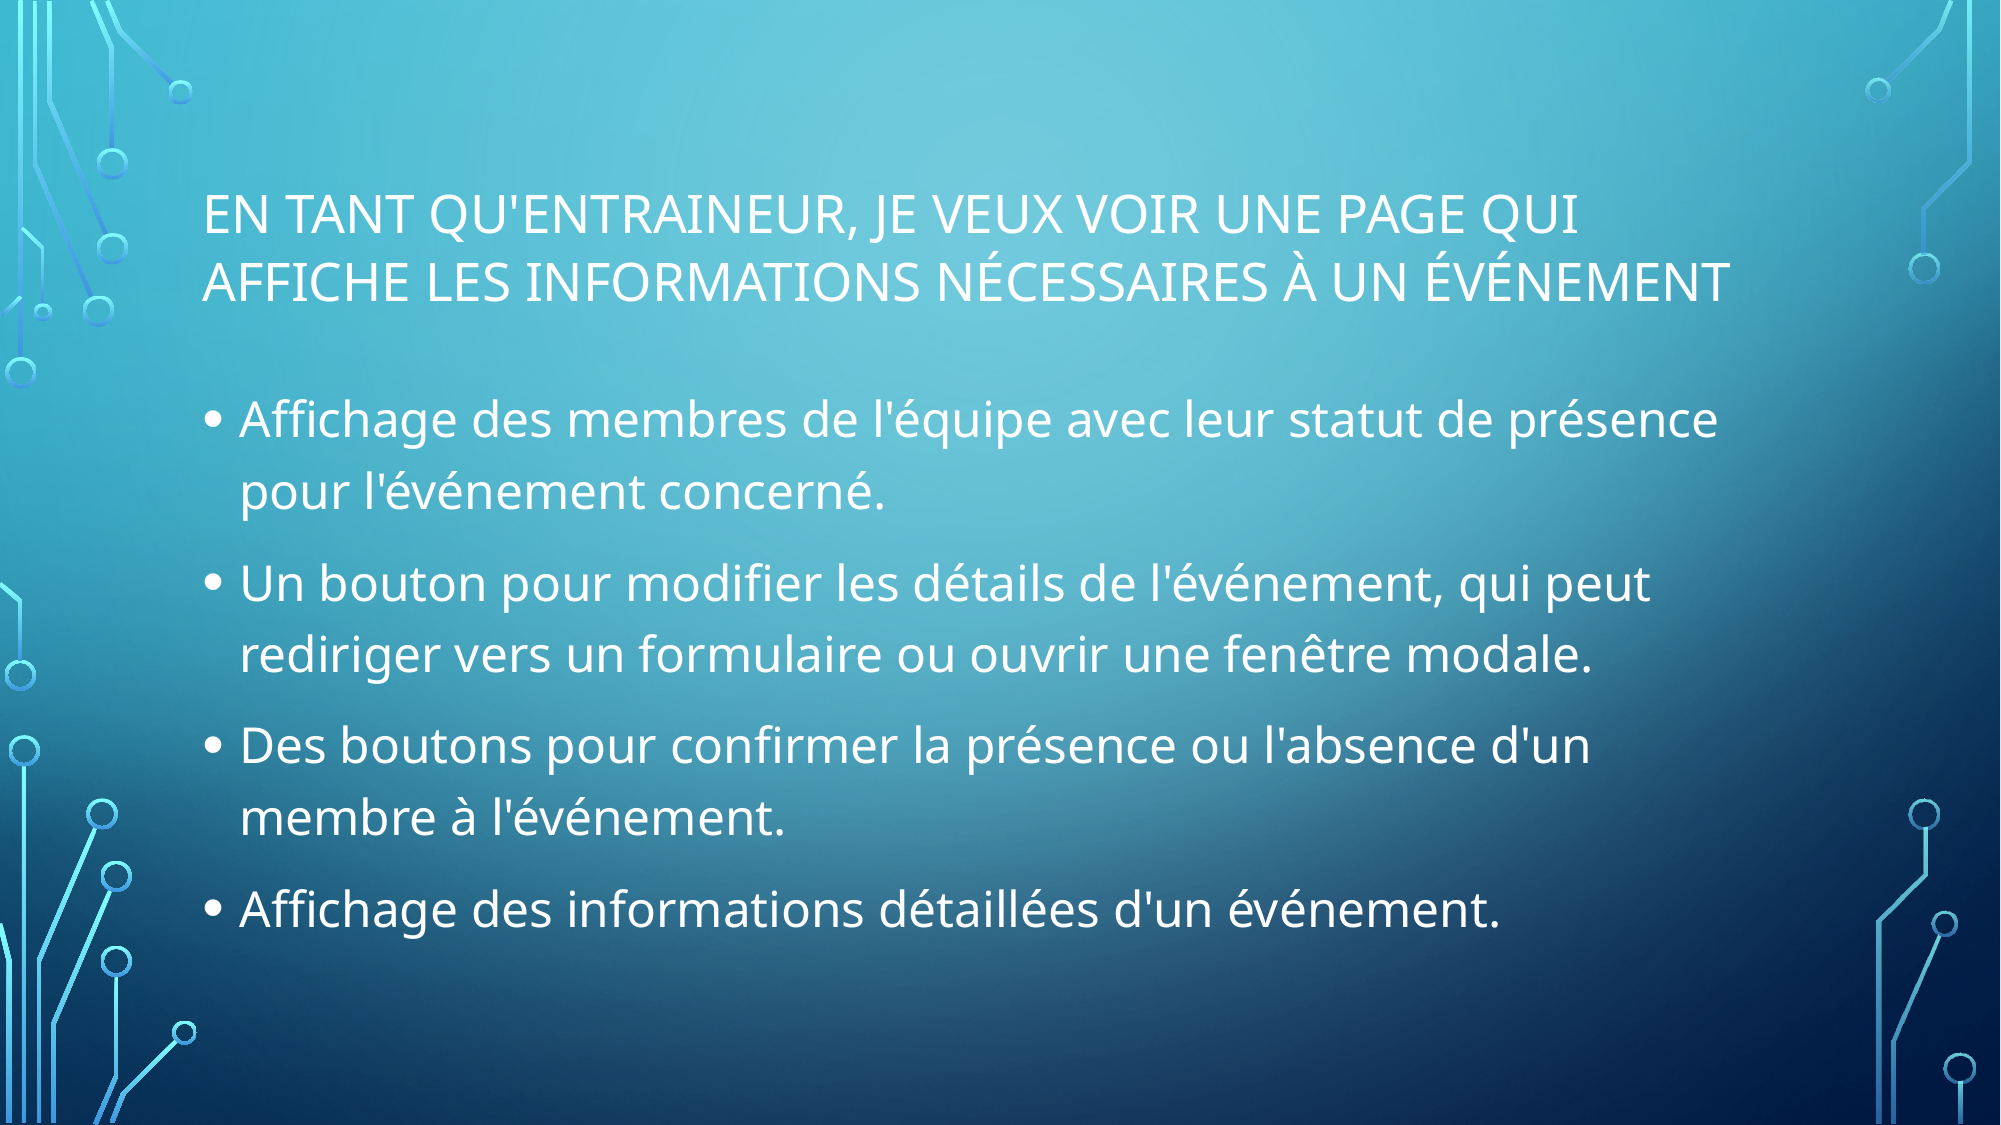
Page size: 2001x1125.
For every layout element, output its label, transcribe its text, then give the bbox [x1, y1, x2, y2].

list Affichage des membres de l'équipe avec leur statut de présence pour l'événement concerné. Un bouton pour modifier les détails de l'événement, qui peut rediriger vers un formulaire ou ouvrir une fenêtre modale. Des boutons pour confirmer la présence ou l'absence d'un membre à l'événement. Affichage des informations détaillées d'un événement. [187, 369, 1813, 950]
title En tant qu'entraineur, je veux voir une page qui affiche les informations nécessaires à un événement [187, 101, 1813, 344]
